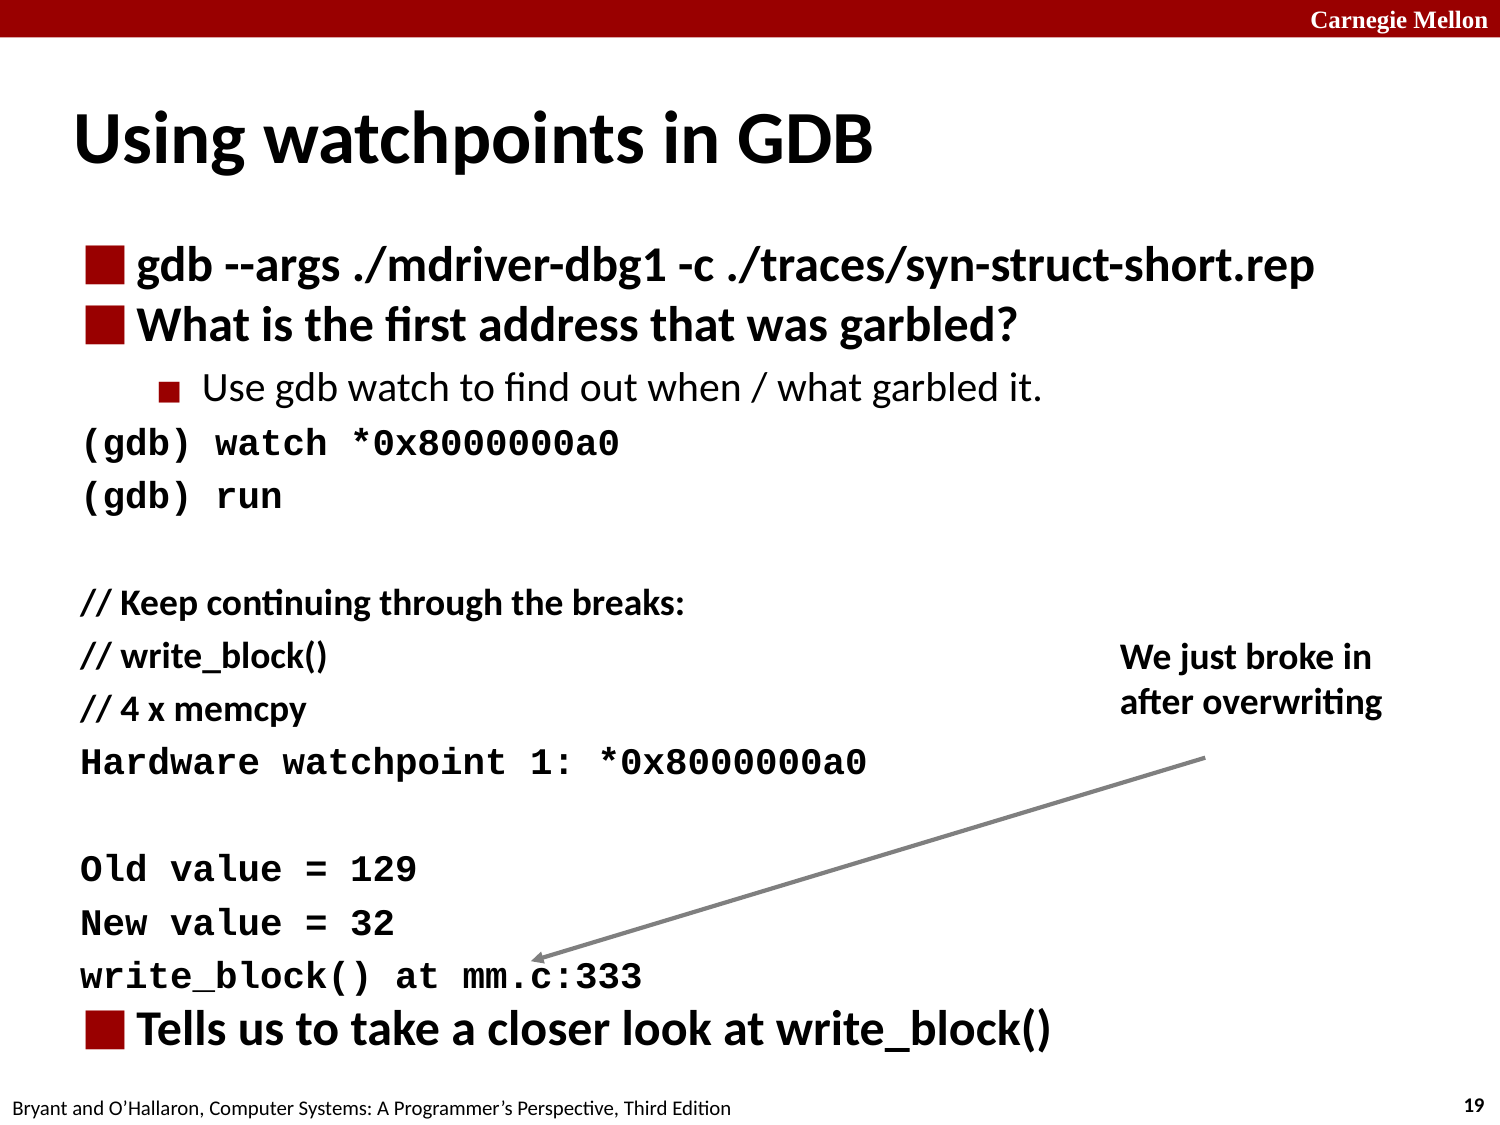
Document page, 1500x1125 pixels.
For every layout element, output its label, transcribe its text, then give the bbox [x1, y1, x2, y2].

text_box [530, 757, 1206, 962]
list gdb --args ./mdriver-dbg1 -c ./traces/syn-struct-short.rep What is the first address that was garbled? Use gdb watch to find out when / what garbled it. (gdb) watch *0x8000000a0 (gdb) run // Keep continuing through the breaks: // write_block() // 4 x memcpy Hardware watchpoint 1: *0x8000000a0 Old value = 129 New value = 32 write_block() at mm.c:333 Tells us to take a closer look at write_block() [65, 223, 1361, 1040]
text_box We just broke in after overwriting [1105, 625, 1402, 731]
title Using watchpoints in GDB [58, 71, 1304, 197]
